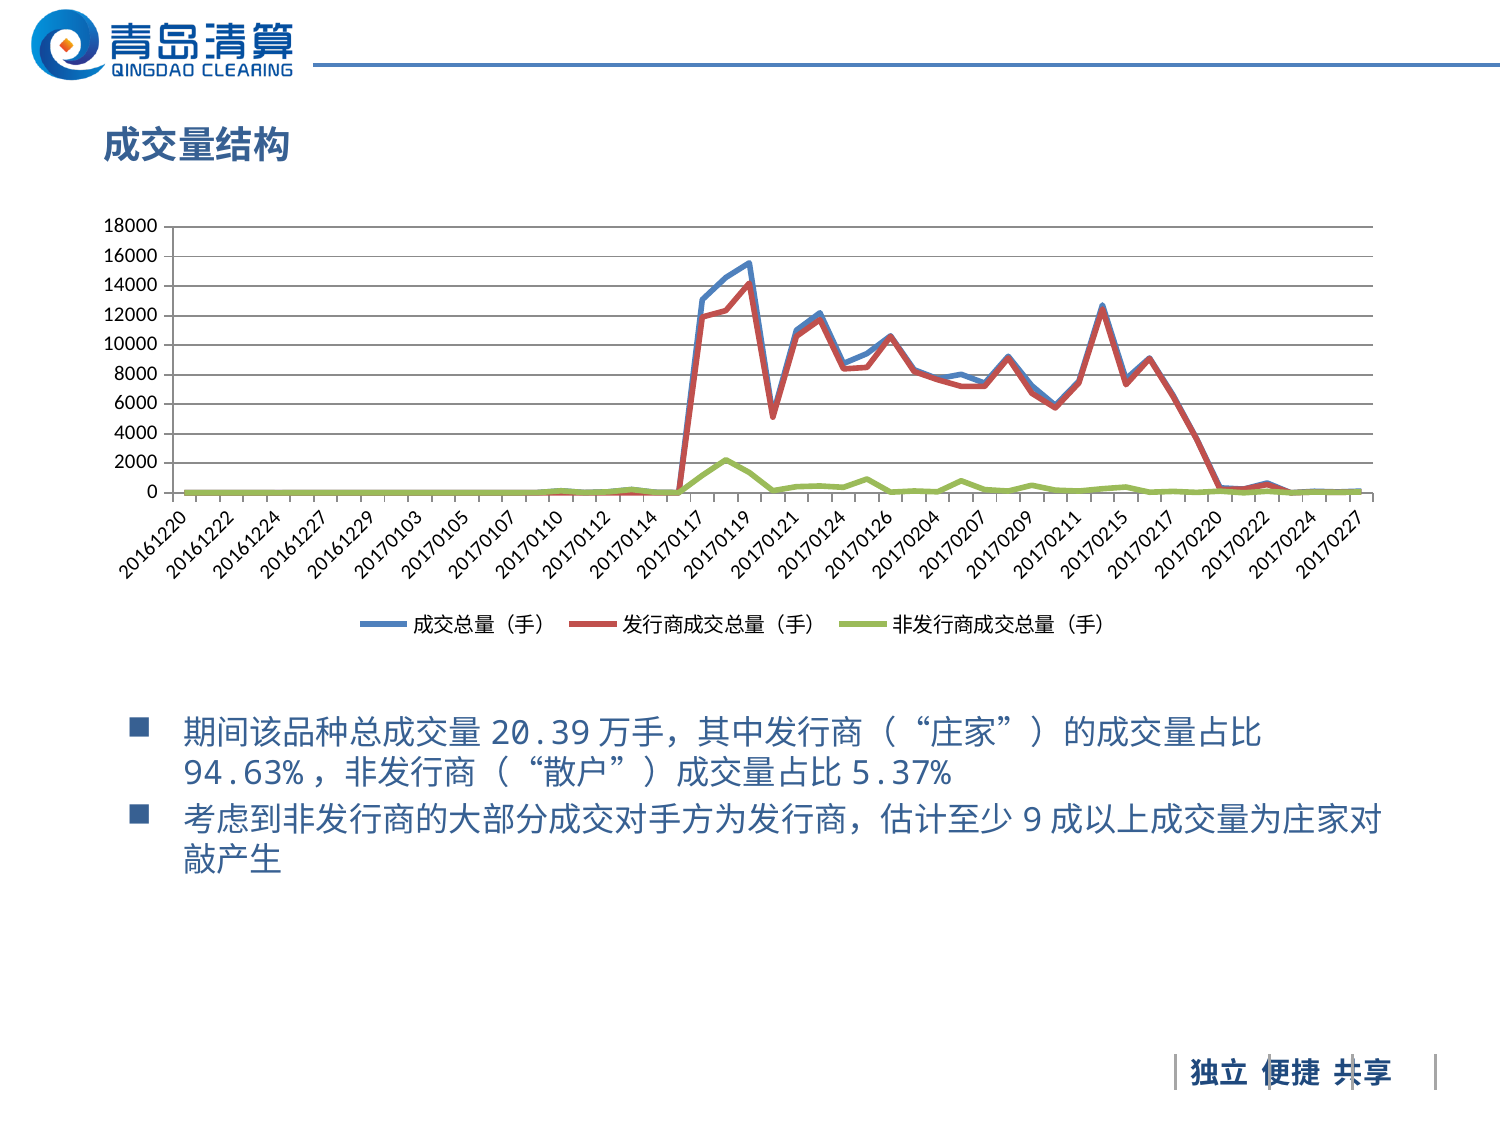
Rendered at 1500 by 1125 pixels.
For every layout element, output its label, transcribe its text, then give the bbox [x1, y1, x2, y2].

text_box 成交量结构 [88, 113, 1105, 174]
text_box 期间该品种总成交量20.39万手，其中发行商（“庄家”）的成交量占比94.63%，非发行商（“散户”）成交量占比5.37% 考虑到非发行商的大部分成交对手方为发行商，估计至少9成以上成交量为庄家对敲产生 [112, 704, 1412, 886]
text_box 战略布局图 [5, 104, 266, 165]
chart [76, 207, 1400, 646]
picture [29, 7, 293, 81]
